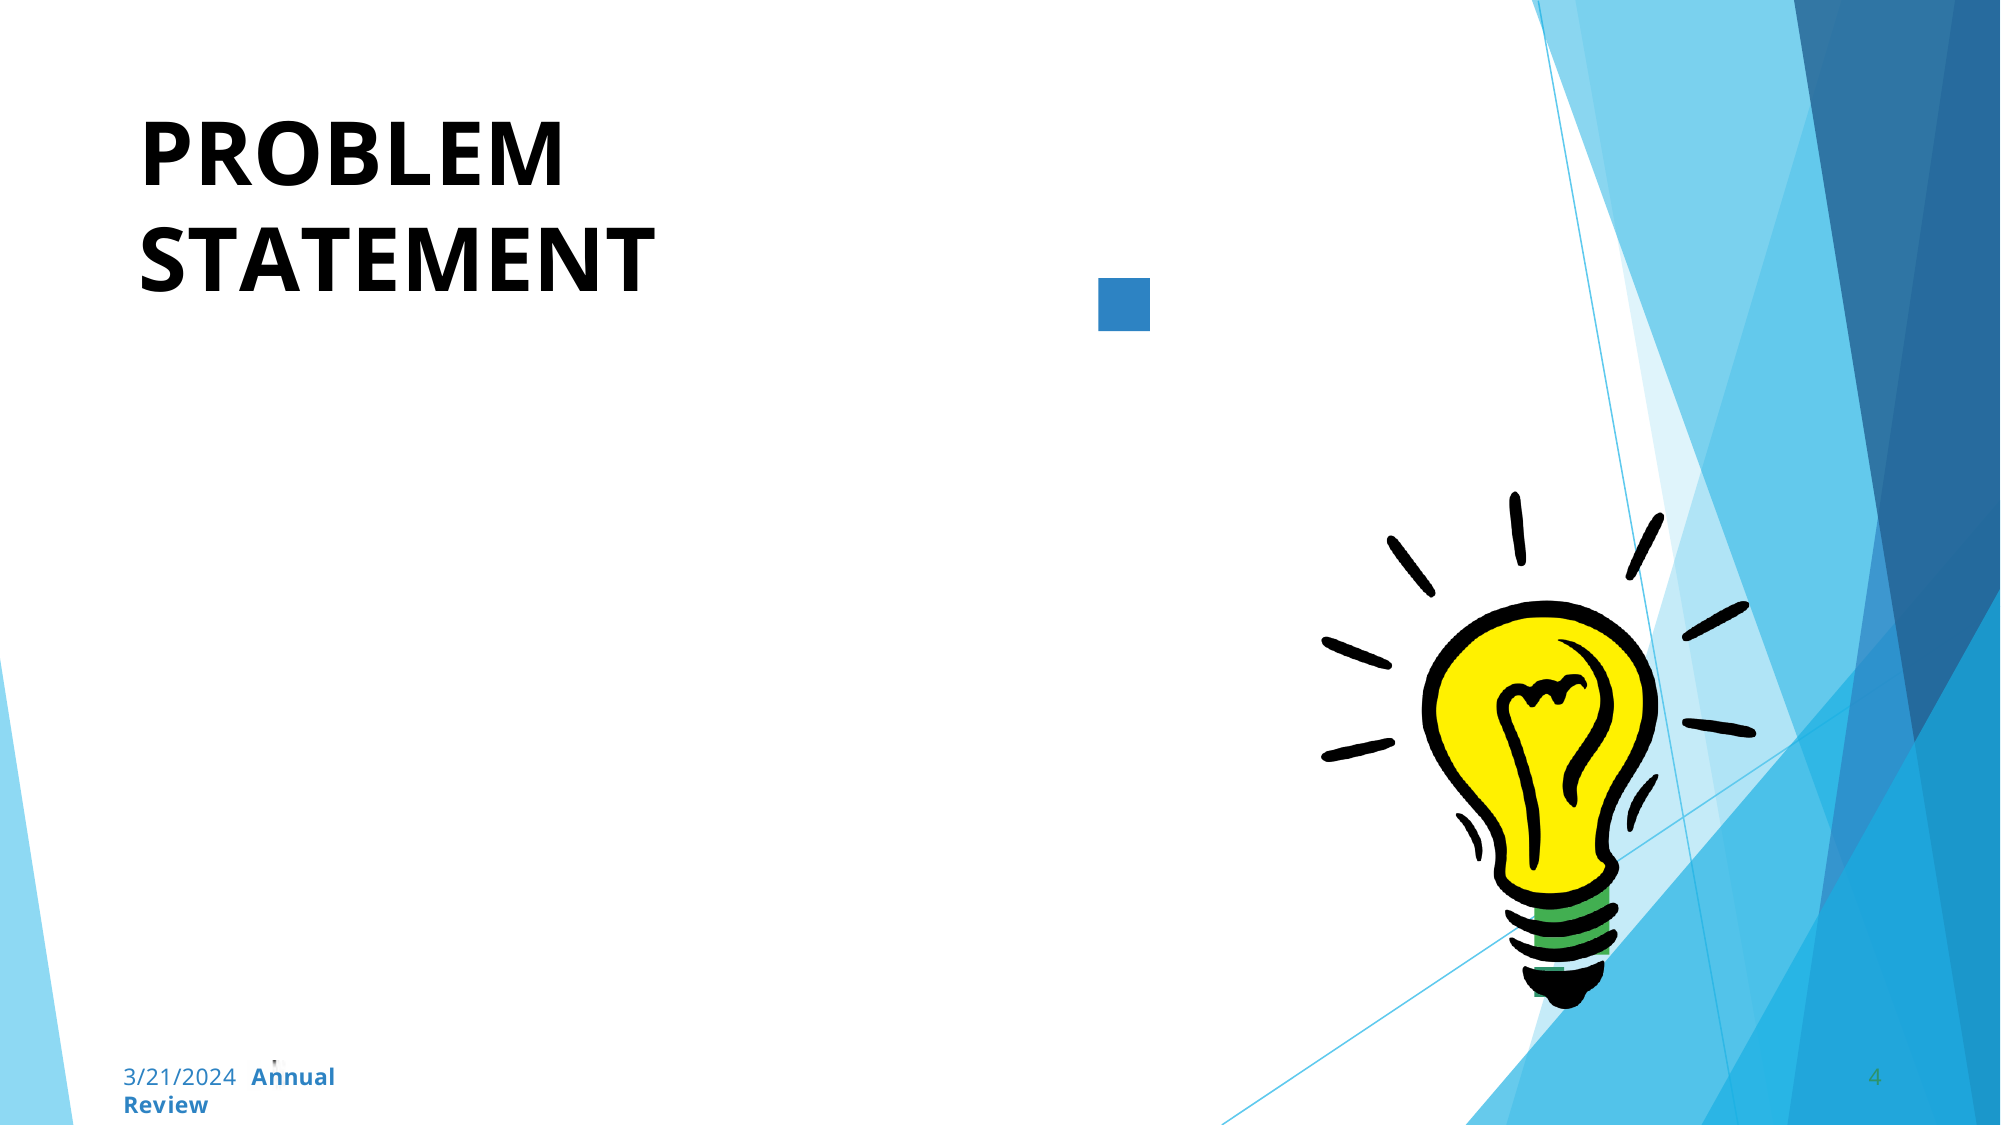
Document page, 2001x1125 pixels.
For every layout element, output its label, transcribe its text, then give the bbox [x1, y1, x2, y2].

slide_number 4 [1862, 1061, 1888, 1125]
picture [110, 1060, 463, 1094]
title PROBLEM STATEMENT [136, 94, 1062, 310]
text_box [1310, 480, 1765, 1016]
text_box 3/21/2024 Annual Review [121, 1103, 417, 1118]
text_box [1098, 278, 1150, 332]
